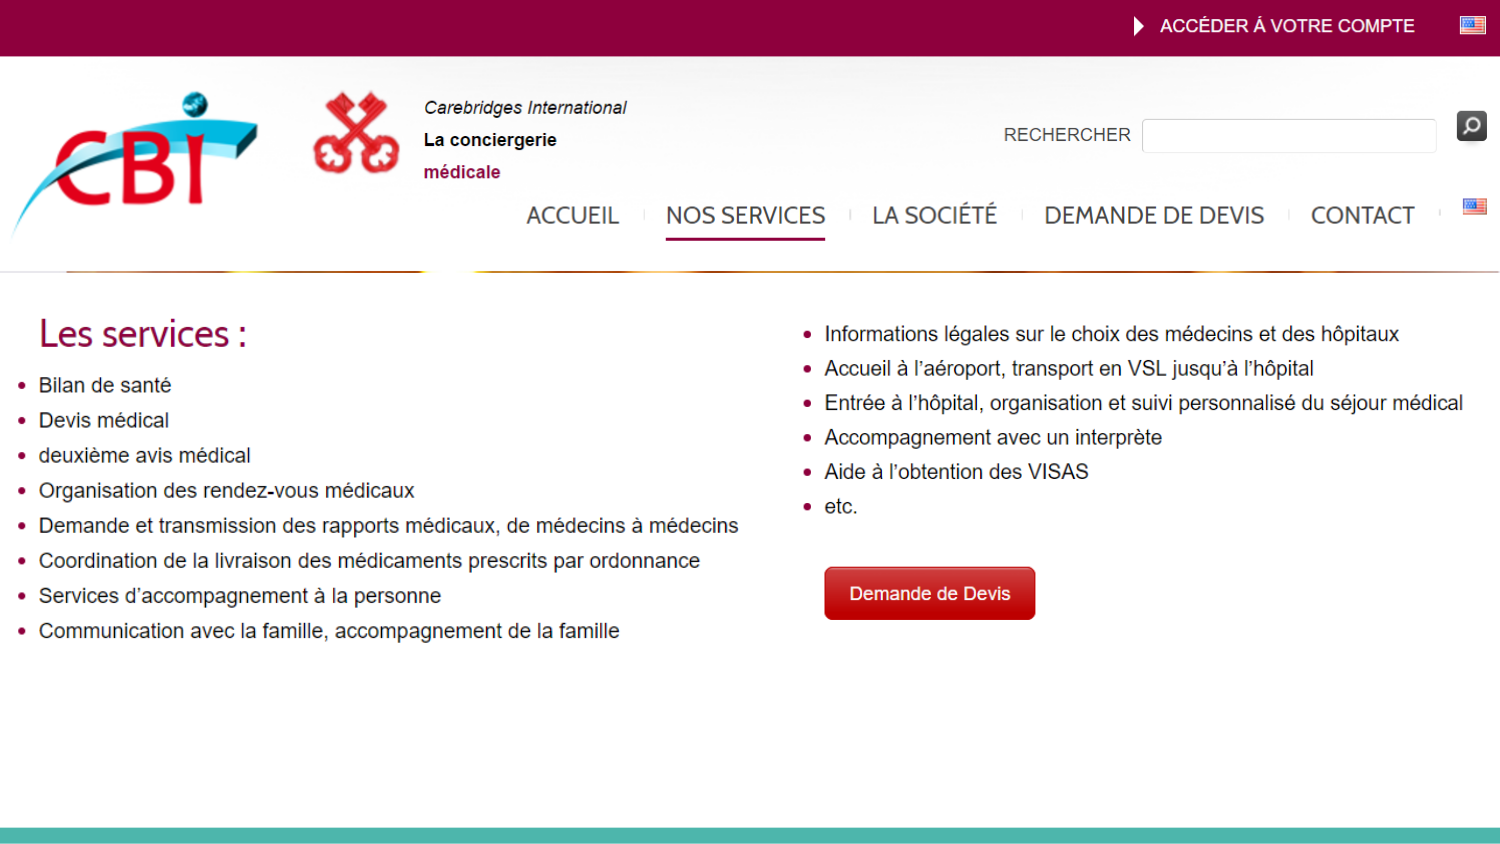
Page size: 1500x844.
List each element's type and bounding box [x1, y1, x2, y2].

picture [9, 306, 761, 651]
picture [0, 0, 1500, 273]
picture [788, 313, 1500, 645]
